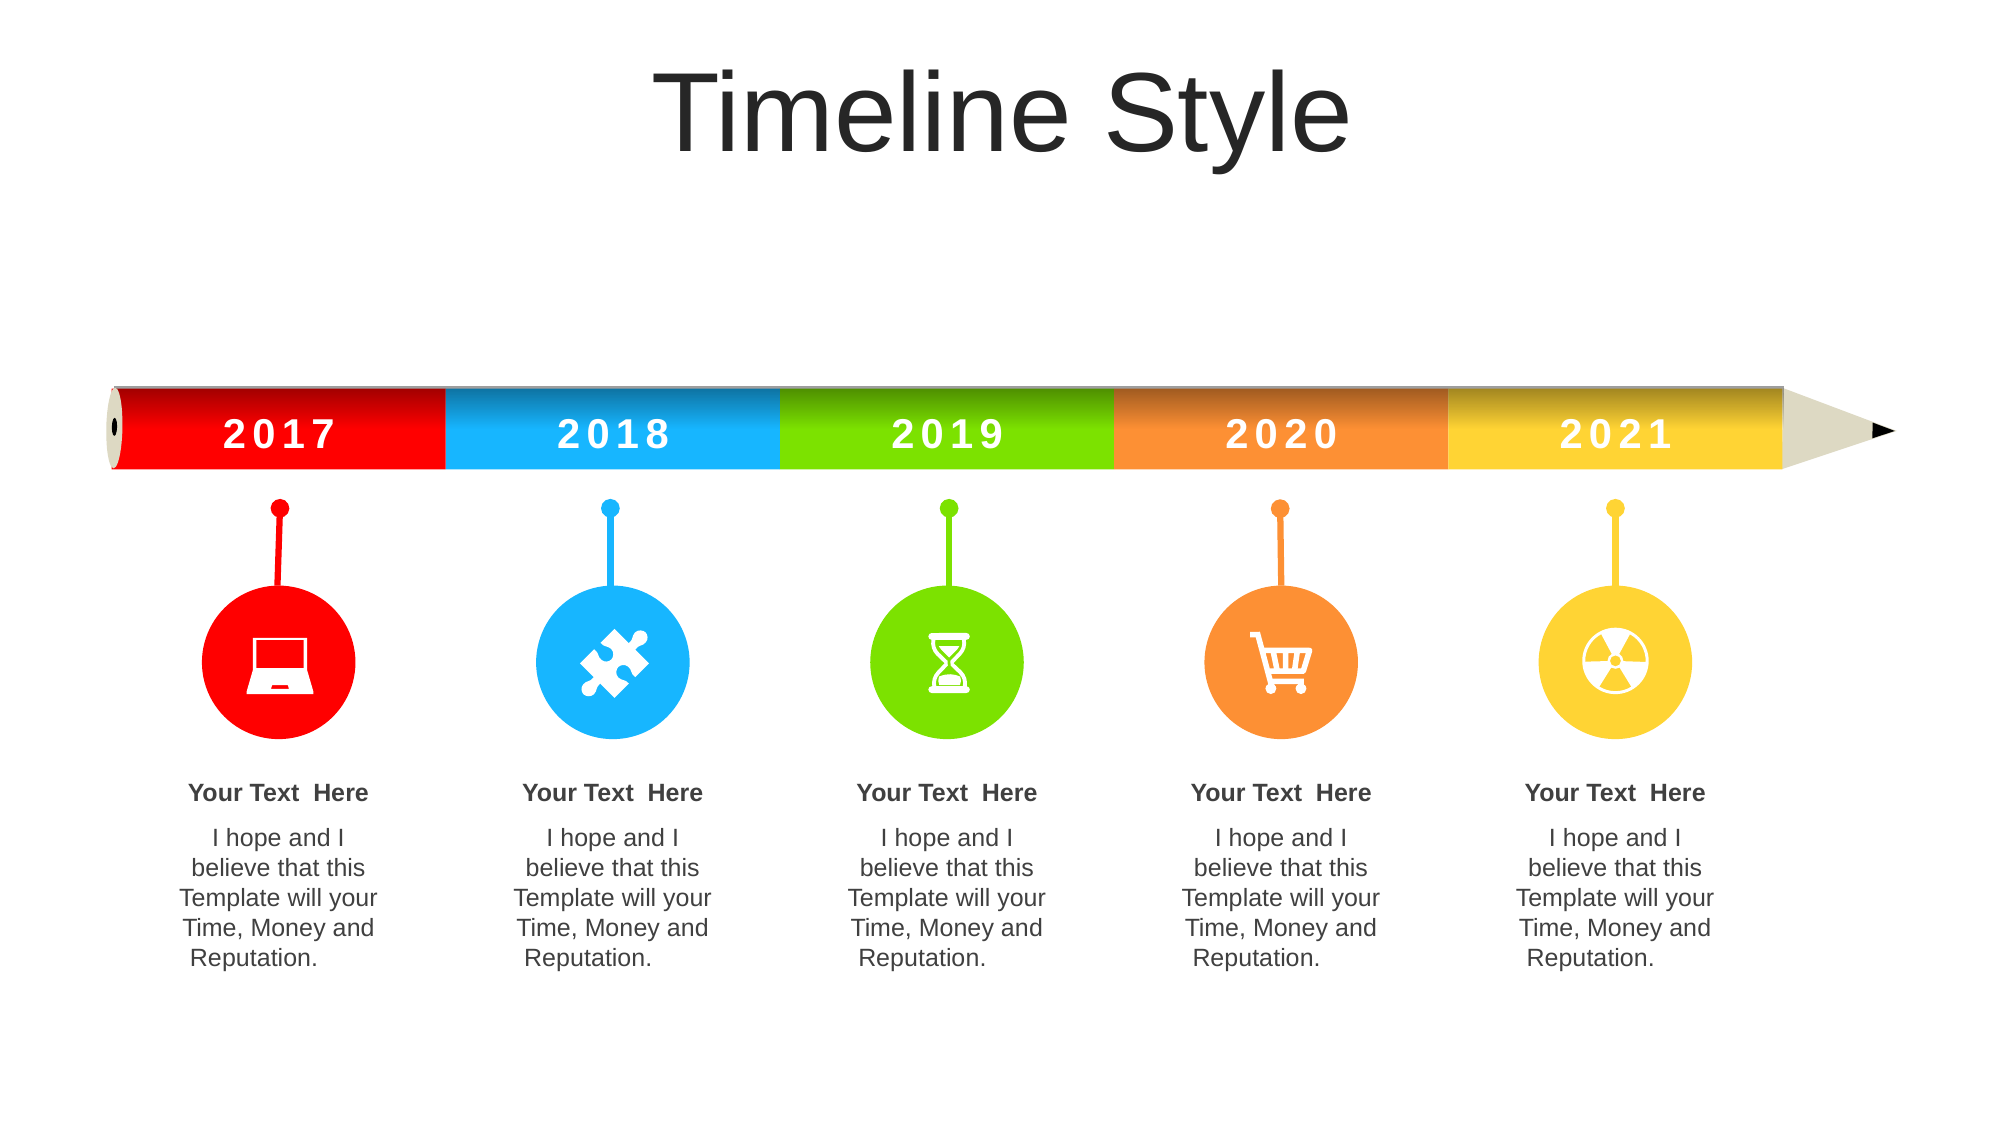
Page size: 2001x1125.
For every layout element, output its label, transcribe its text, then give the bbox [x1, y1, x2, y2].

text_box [1165, 768, 1398, 981]
text_box [535, 584, 691, 741]
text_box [111, 388, 1783, 470]
text_box [245, 636, 315, 696]
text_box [831, 768, 1063, 981]
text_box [497, 768, 729, 981]
text_box [869, 584, 1025, 741]
text_box [200, 584, 357, 741]
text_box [1782, 389, 1897, 471]
text_box [1203, 584, 1360, 741]
list Timeline Style [53, 55, 1952, 175]
text_box [1581, 626, 1650, 696]
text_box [106, 387, 123, 469]
text_box [1537, 584, 1694, 741]
text_box [927, 631, 971, 695]
text_box [578, 627, 651, 700]
text_box [1249, 630, 1314, 696]
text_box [1499, 768, 1732, 981]
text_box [162, 768, 395, 981]
